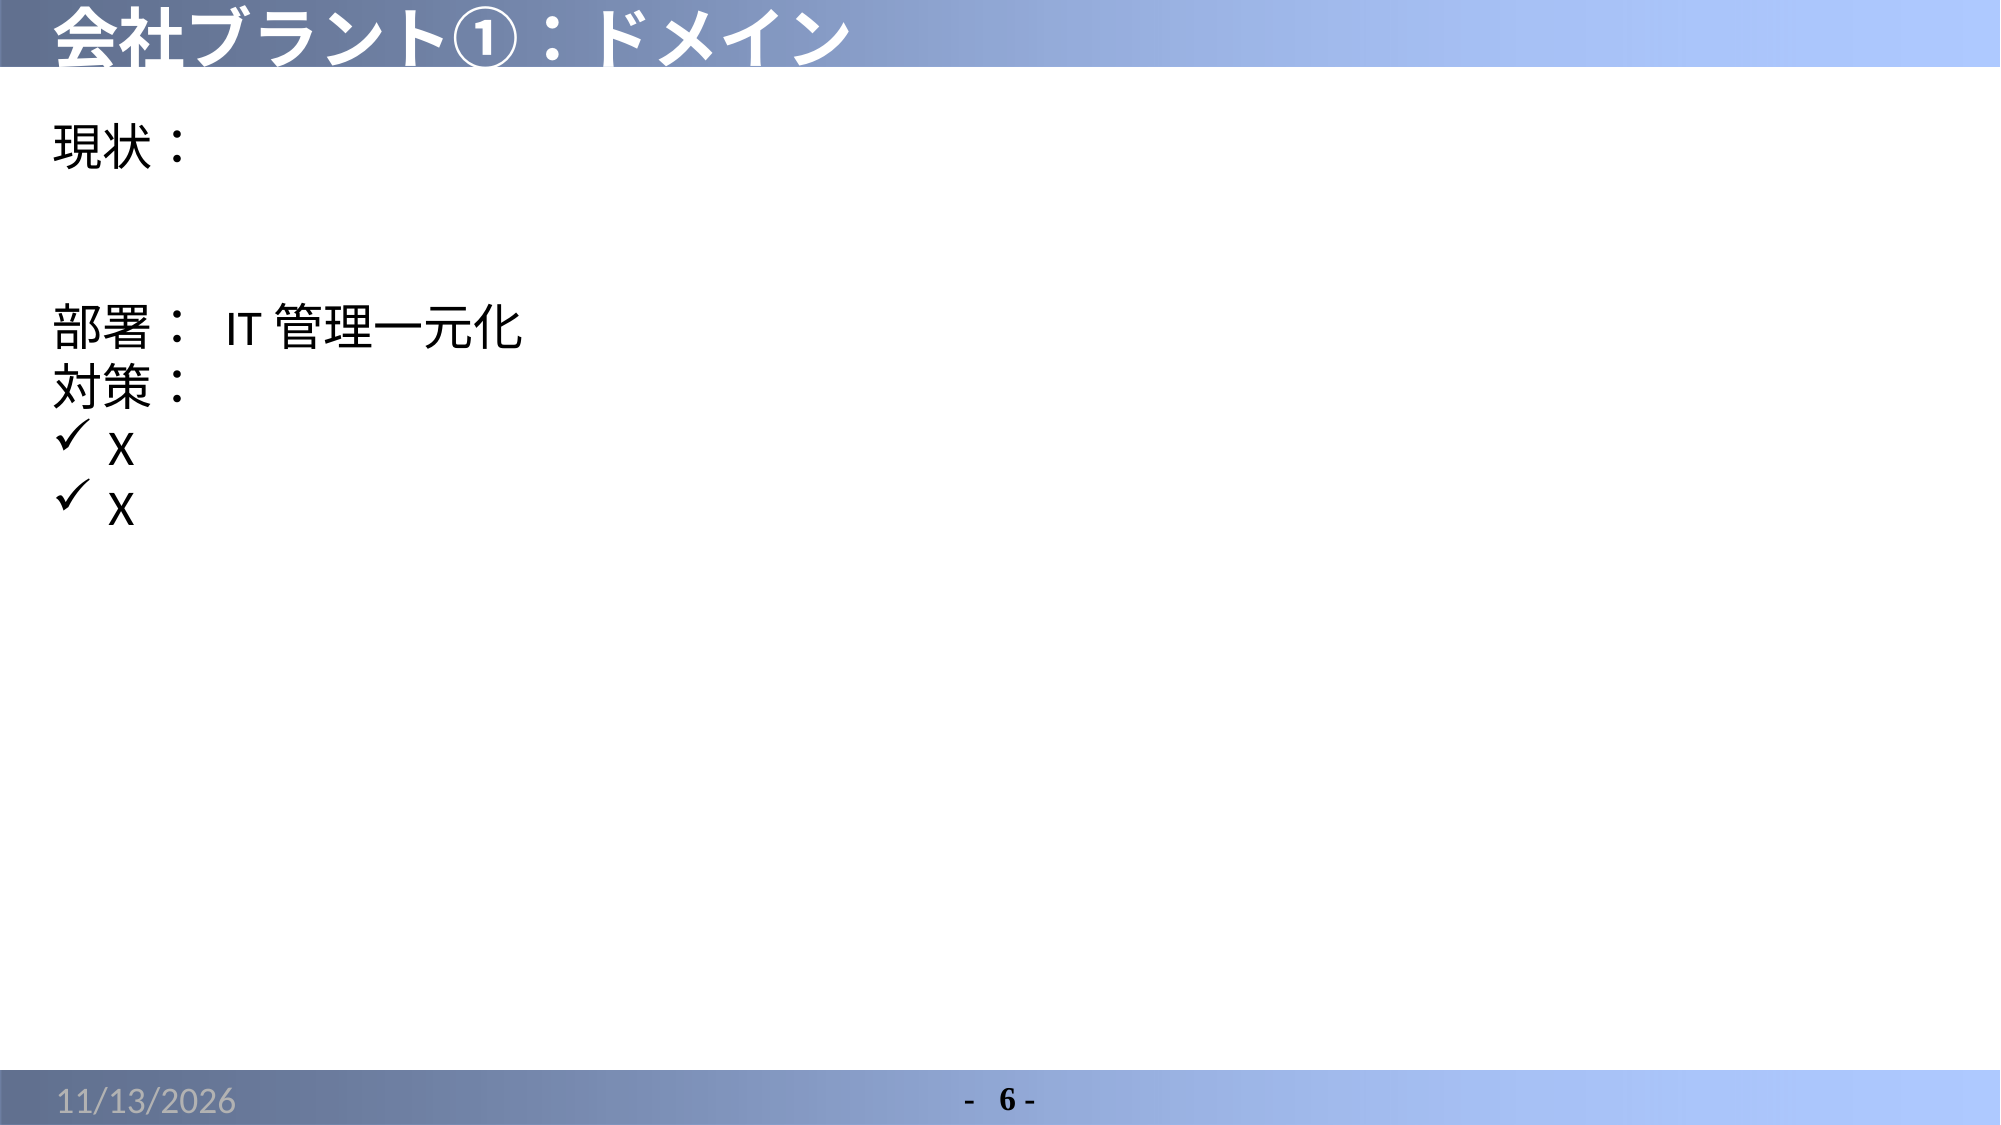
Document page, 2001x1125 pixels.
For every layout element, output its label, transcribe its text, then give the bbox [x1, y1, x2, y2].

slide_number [55, 1076, 516, 1122]
list 現状： 部署： IT管理一元化 対策： X X [52, 115, 1946, 540]
title 会社ブラント①：ドメイン [52, 0, 1946, 78]
slide_number - 6 - [934, 1078, 1063, 1117]
